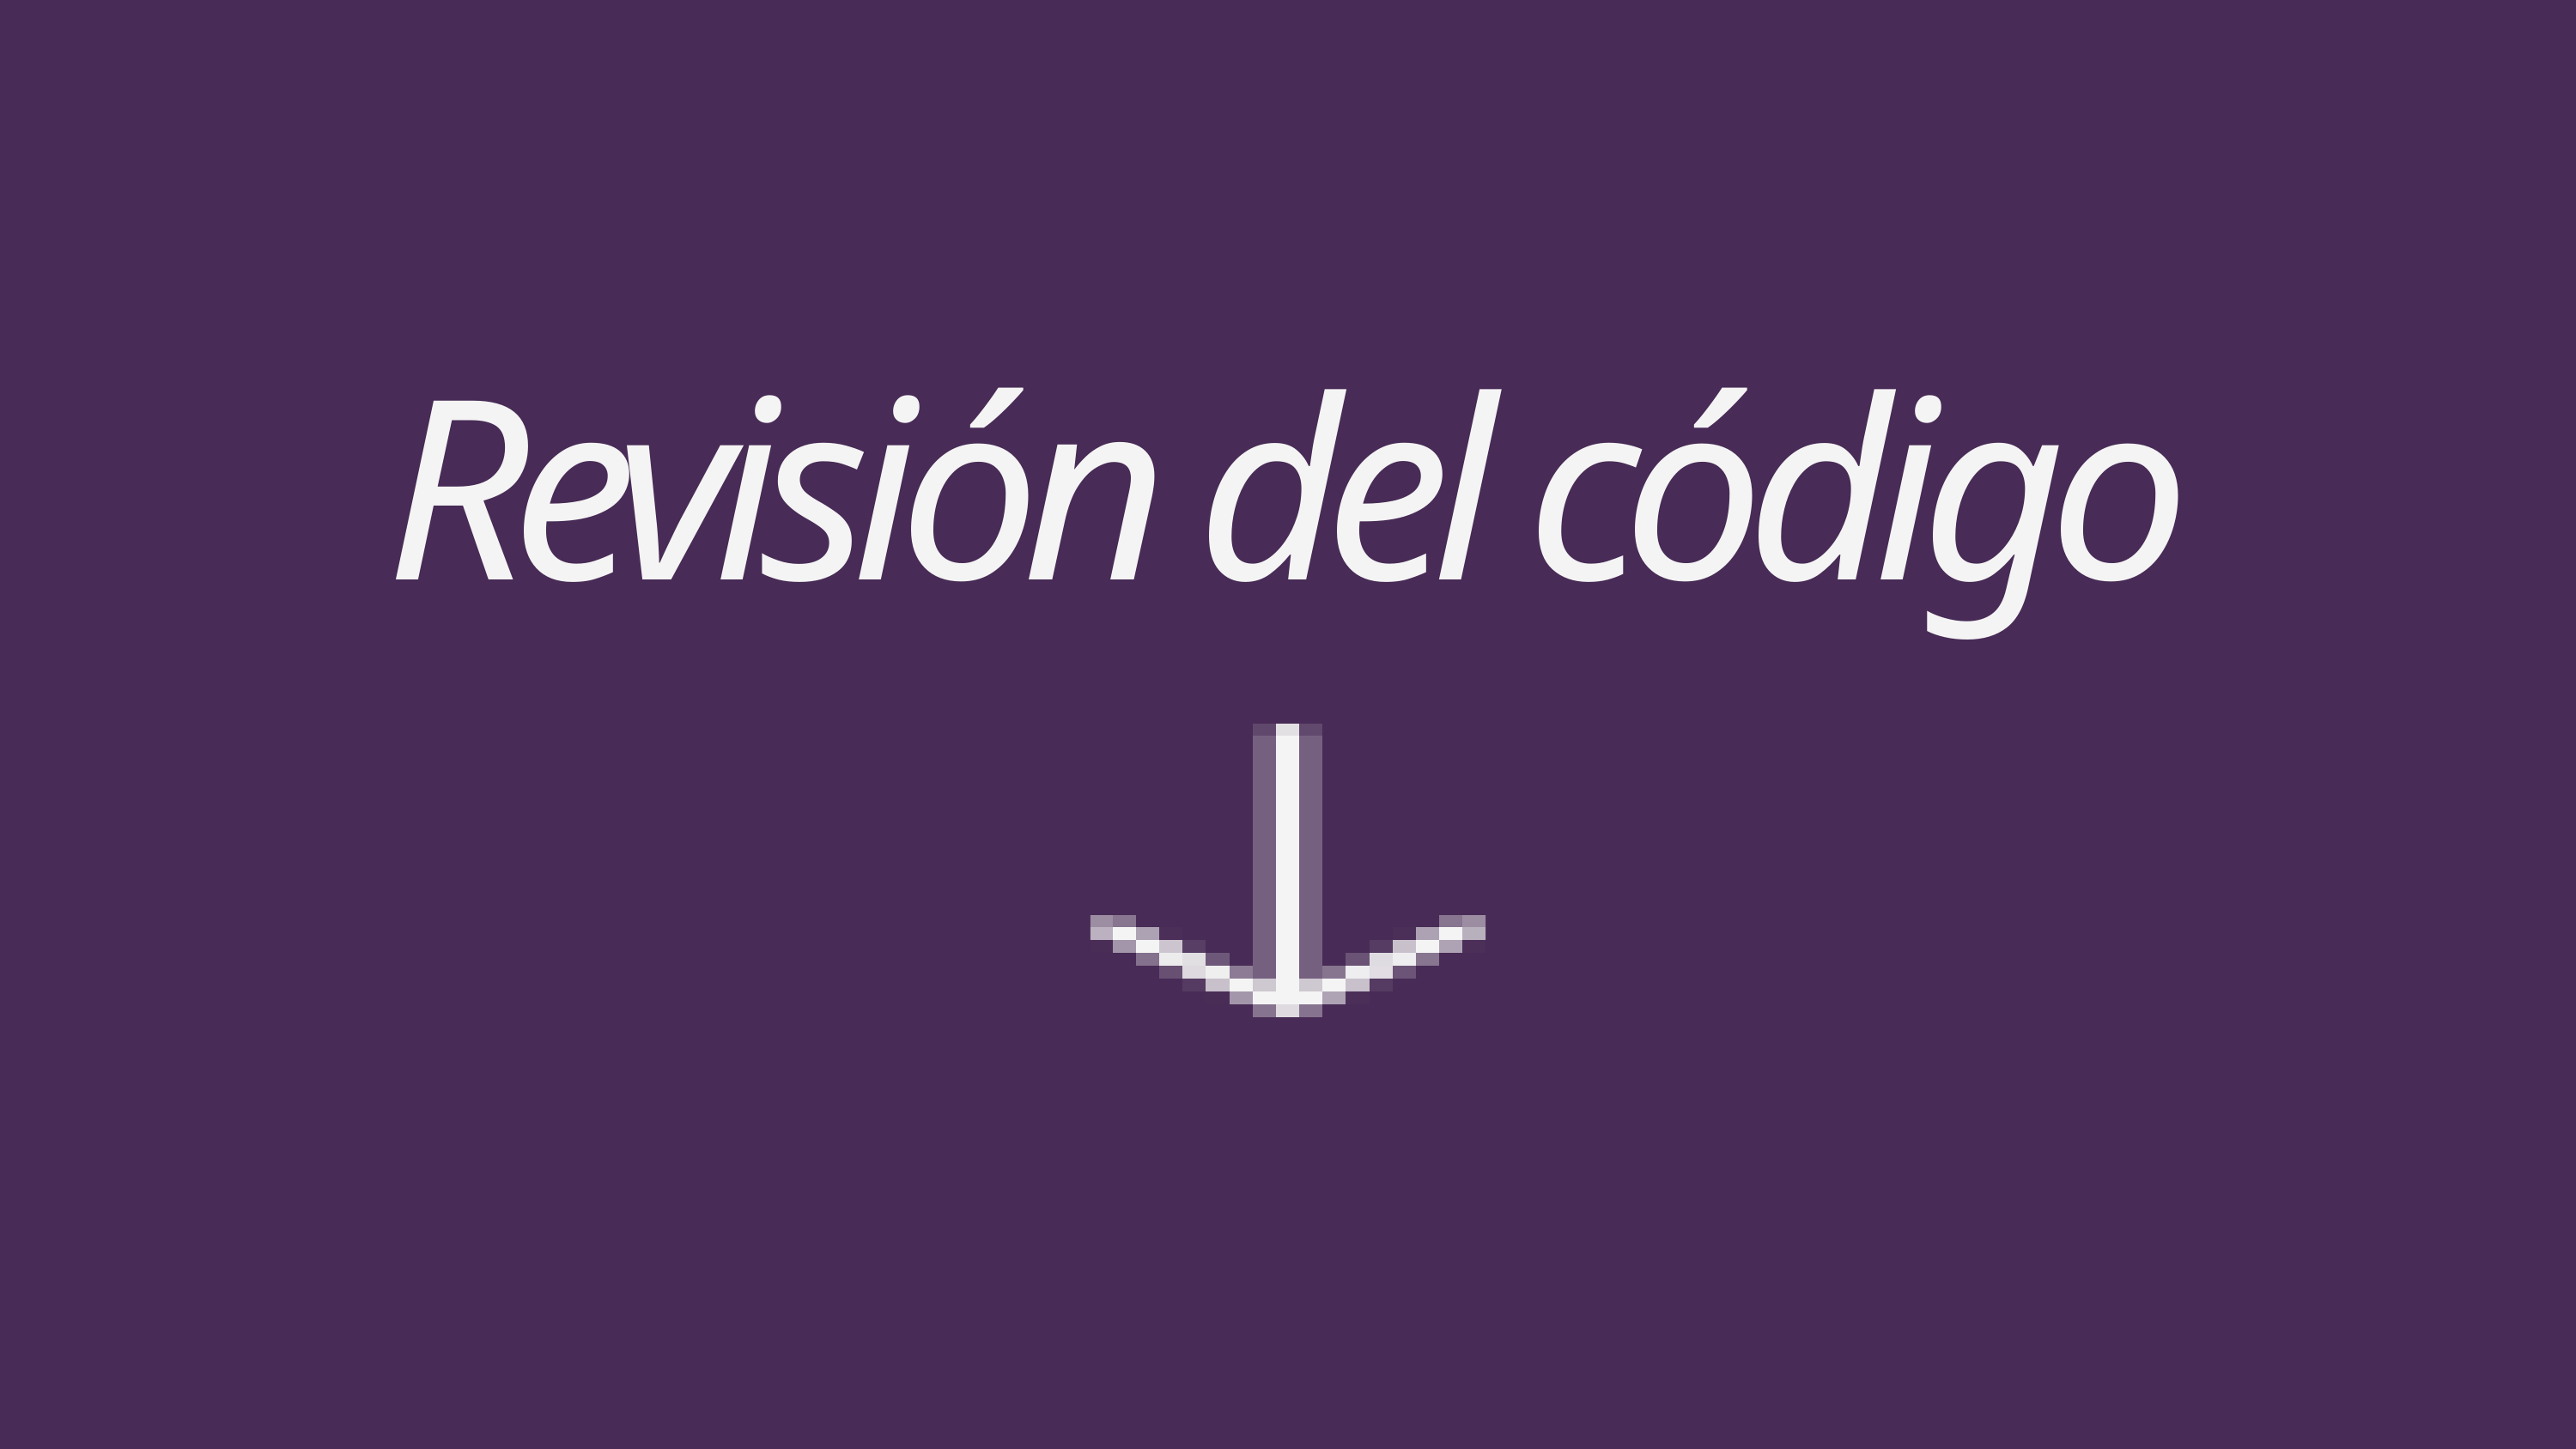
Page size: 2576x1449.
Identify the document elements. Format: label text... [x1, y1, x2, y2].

text_box Revisión del código [144, 442, 2432, 631]
text_box [1090, 724, 1486, 1017]
